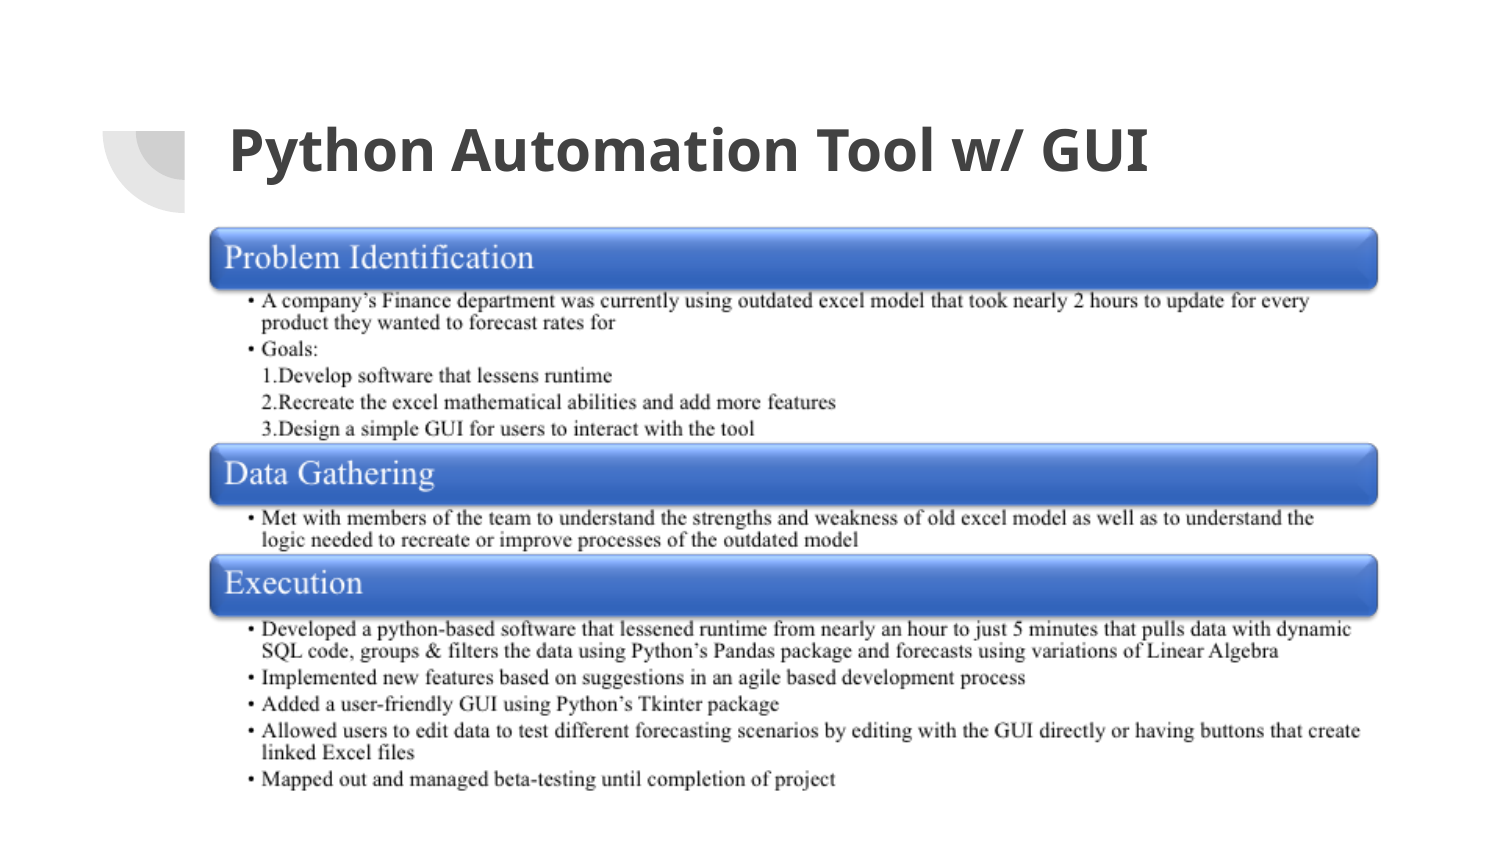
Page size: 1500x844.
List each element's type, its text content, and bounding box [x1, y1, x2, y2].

picture [195, 217, 1386, 806]
title Python Automation Tool w/ GUI [213, 98, 1368, 215]
